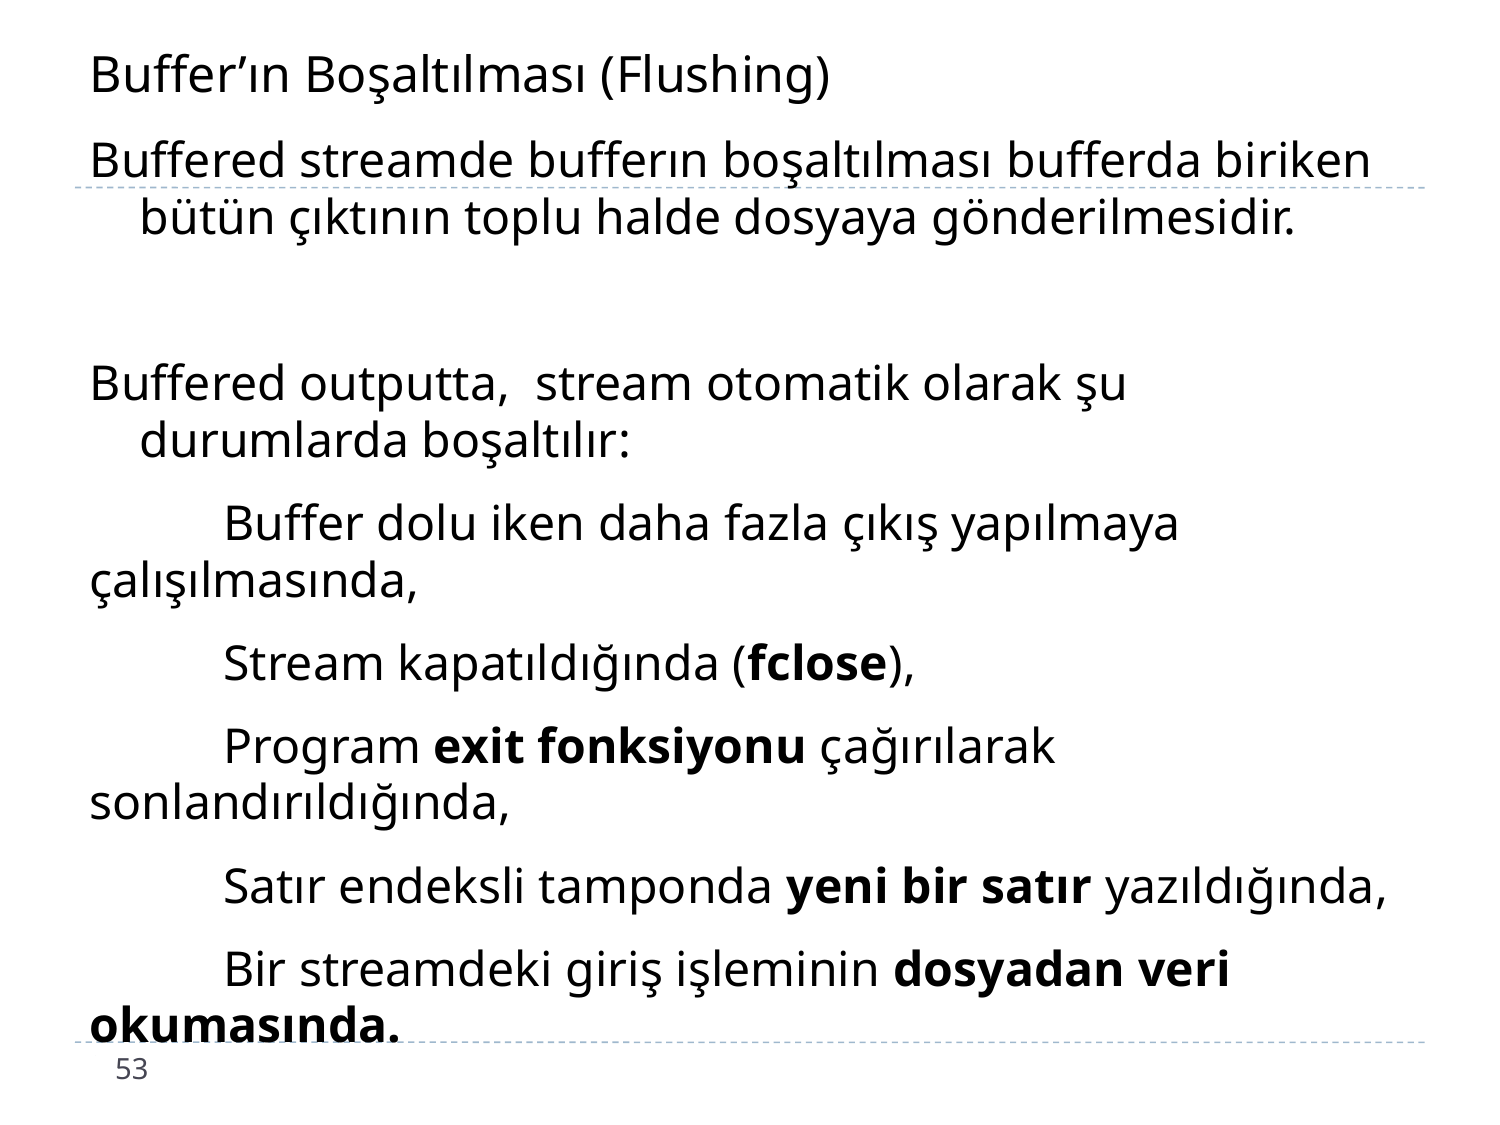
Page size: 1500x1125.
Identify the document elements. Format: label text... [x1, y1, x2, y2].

title Buffer’ın Boşaltılması (Flushing) [75, 24, 1425, 112]
list Buffered streamde bufferın boşaltılması bufferda biriken bütün çıktının toplu halde dosyaya gönderilmesidir. Buffered outputta, stream otomatik olarak şu durumlarda boşaltılır: Buffer dolu iken daha fazla çıkış yapılmaya çalışılmasında, Stream kapatıldığında (fclose), Program exit fonksiyonu çağırılarak sonlandırıldığında, Satır endeksli tamponda yeni bir satır yazıldığında, Bir streamdeki giriş işleminin dosyadan veri okumasında. [75, 125, 1425, 1062]
slide_number 53 [100, 1042, 425, 1103]
